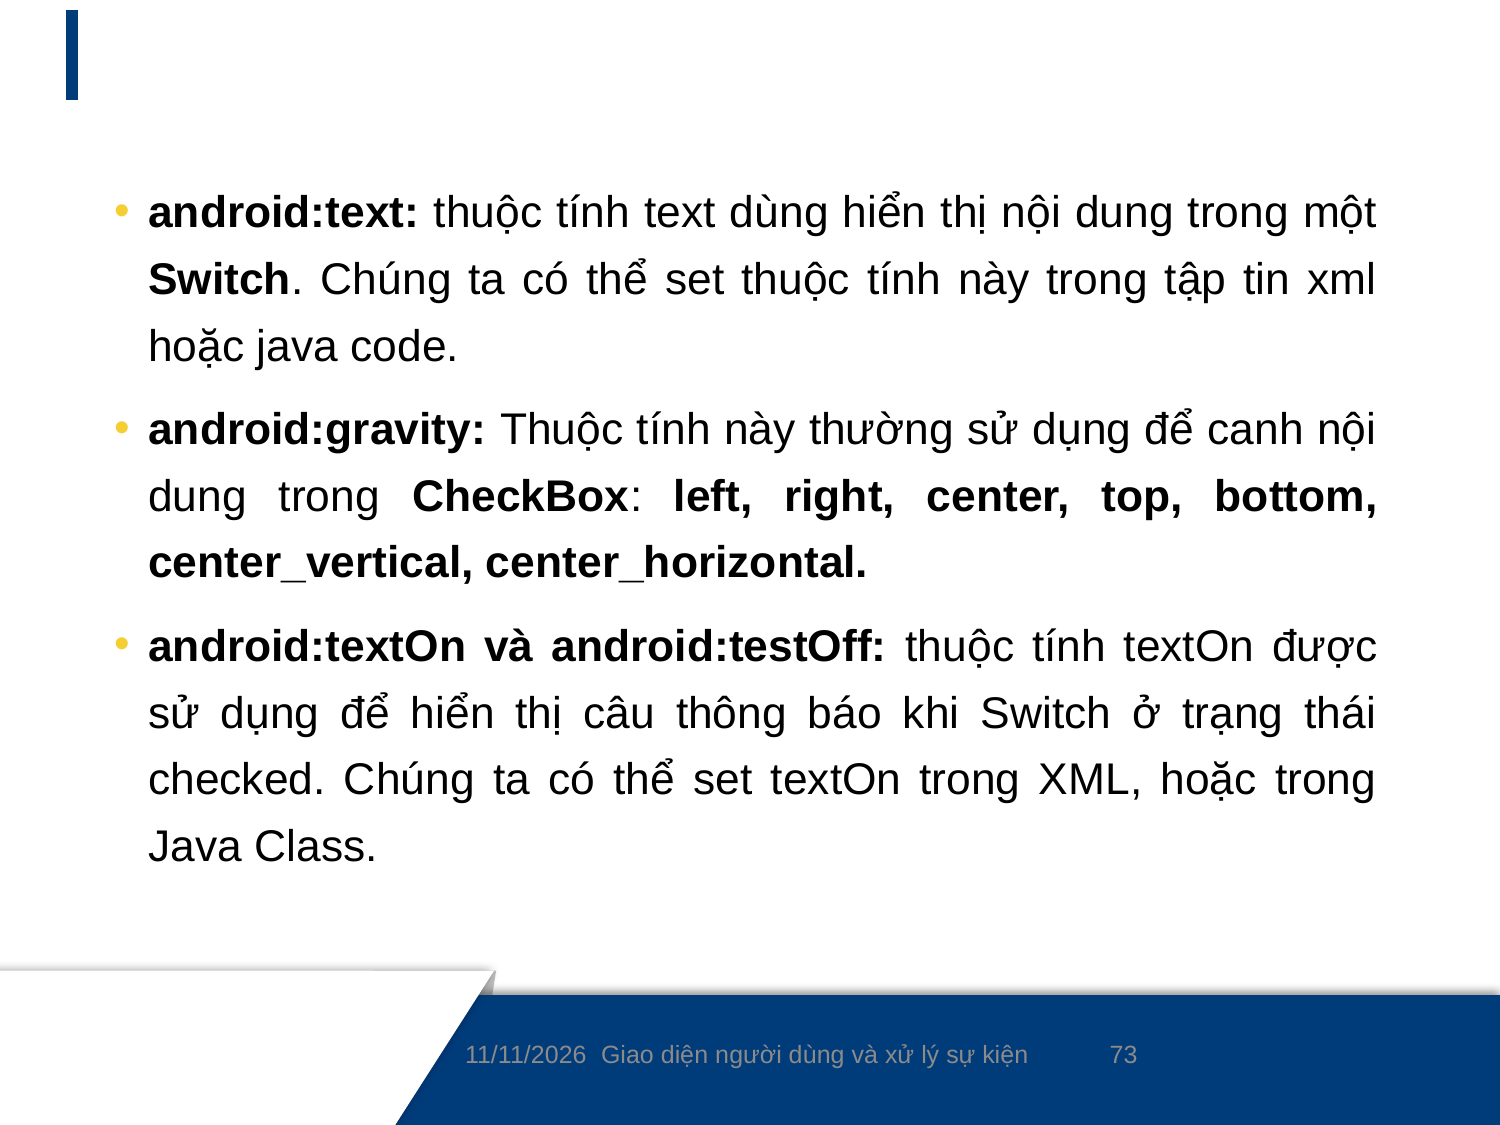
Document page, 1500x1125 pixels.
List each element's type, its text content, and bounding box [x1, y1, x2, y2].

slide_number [450, 1023, 561, 1084]
list android:text: thuộc tính text dùng hiển thị nội dung trong một Switch. Chúng ta có thể set thuộc tính này trong tập tin xml hoặc java code. android:gravity: Thuộc tính này thường sử dụng để canh nội dung trong CheckBox: left, right, center, top, bottom, center_vertical, center_horizontal. android:textOn và android:testOff: thuộc tính textOn được sử dụng để hiển thị câu thông báo khi Switch ở trạng thái checked. Chúng ta có thể set textOn trong XML, hoặc trong Java Class. [99, 162, 1394, 882]
footer Giao diện người dùng và xử lý sự kiện [561, 1023, 815, 1084]
slide_number 73 [815, 1023, 1153, 1084]
